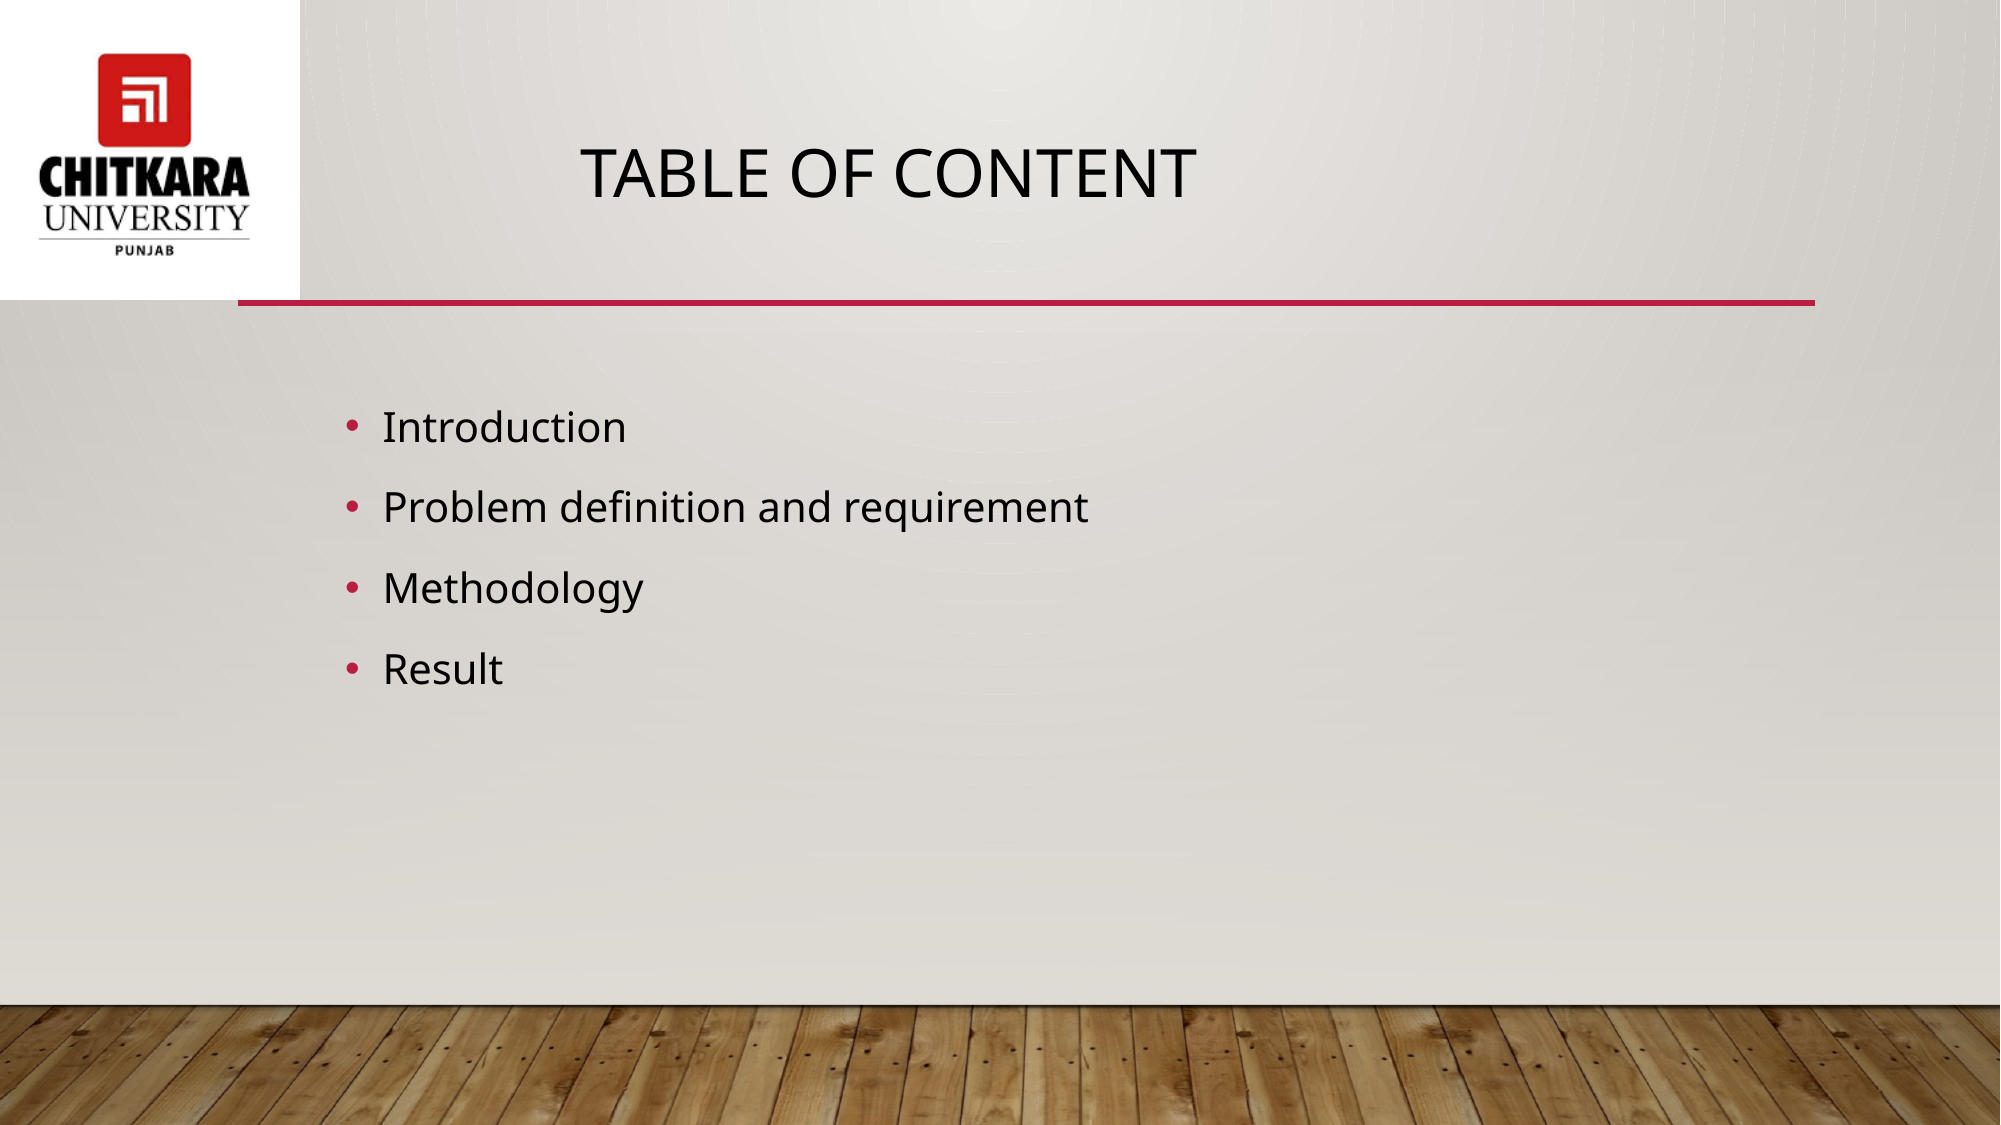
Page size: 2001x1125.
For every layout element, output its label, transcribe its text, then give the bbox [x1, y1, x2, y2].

picture [0, 0, 301, 301]
title Table of content [238, 131, 1814, 305]
picture [0, 1005, 2000, 1125]
list Introduction Problem definition and requirement Methodology Result [330, 311, 1863, 1014]
